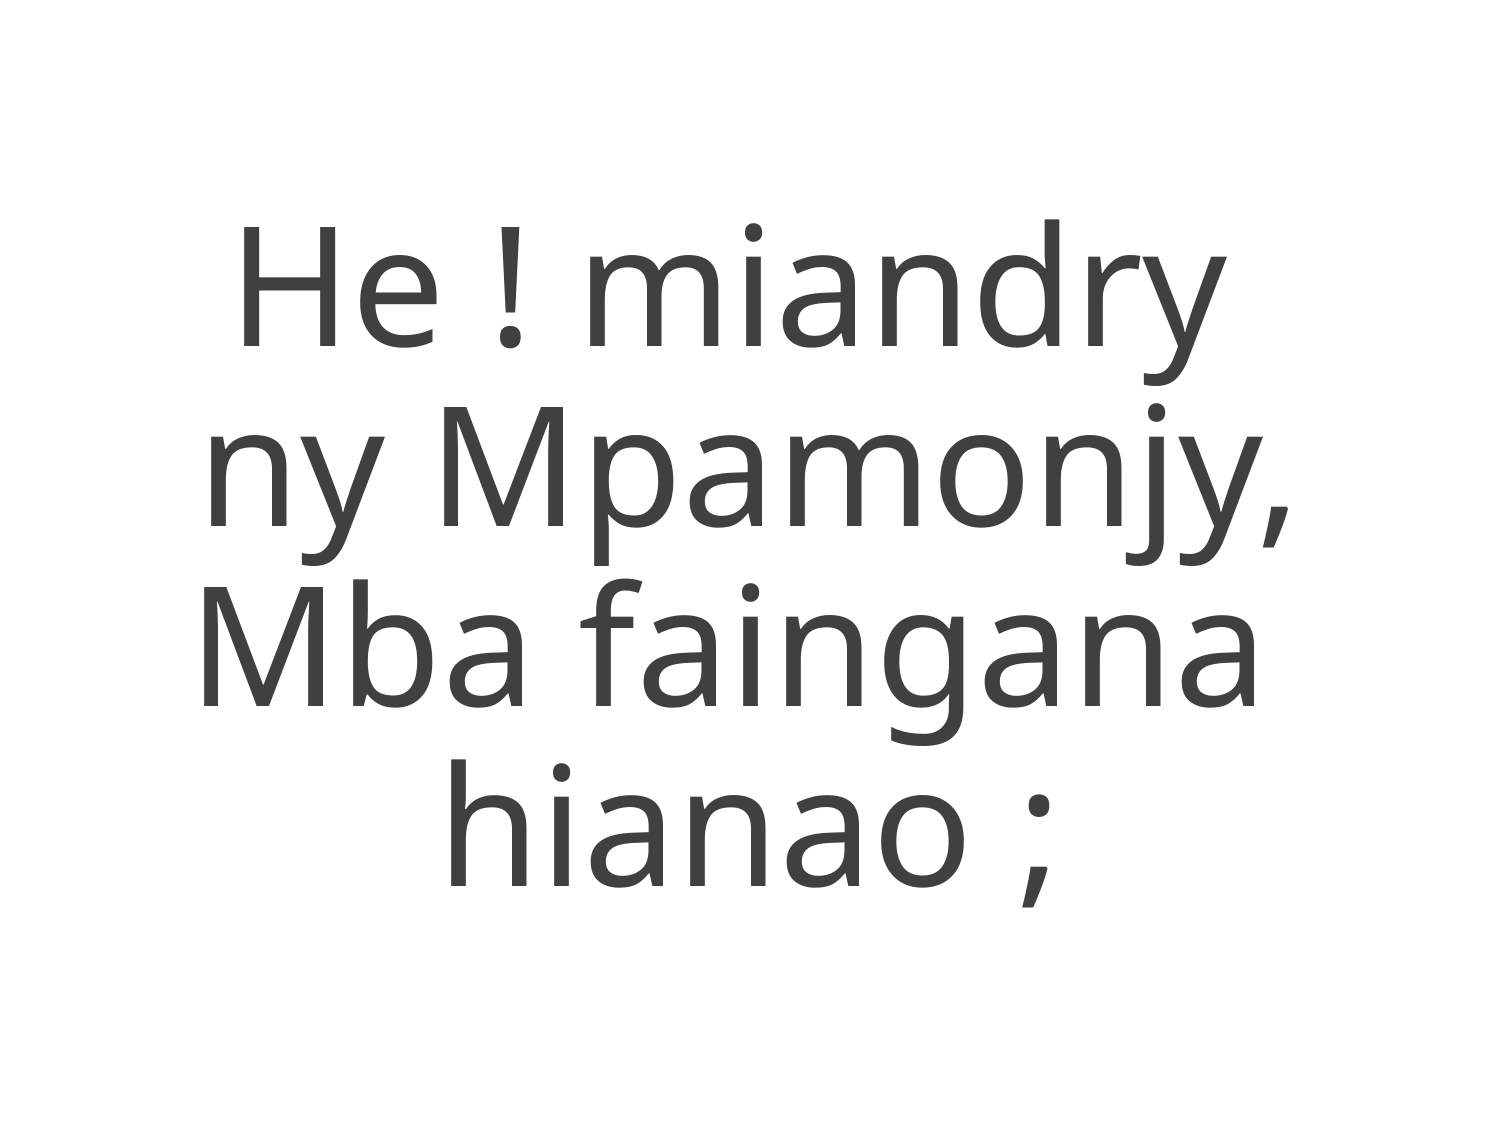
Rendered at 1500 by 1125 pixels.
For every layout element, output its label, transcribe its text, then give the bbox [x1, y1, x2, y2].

title He ! miandry ny Mpamonjy, Mba faingana hianao ; [0, 453, 1500, 672]
